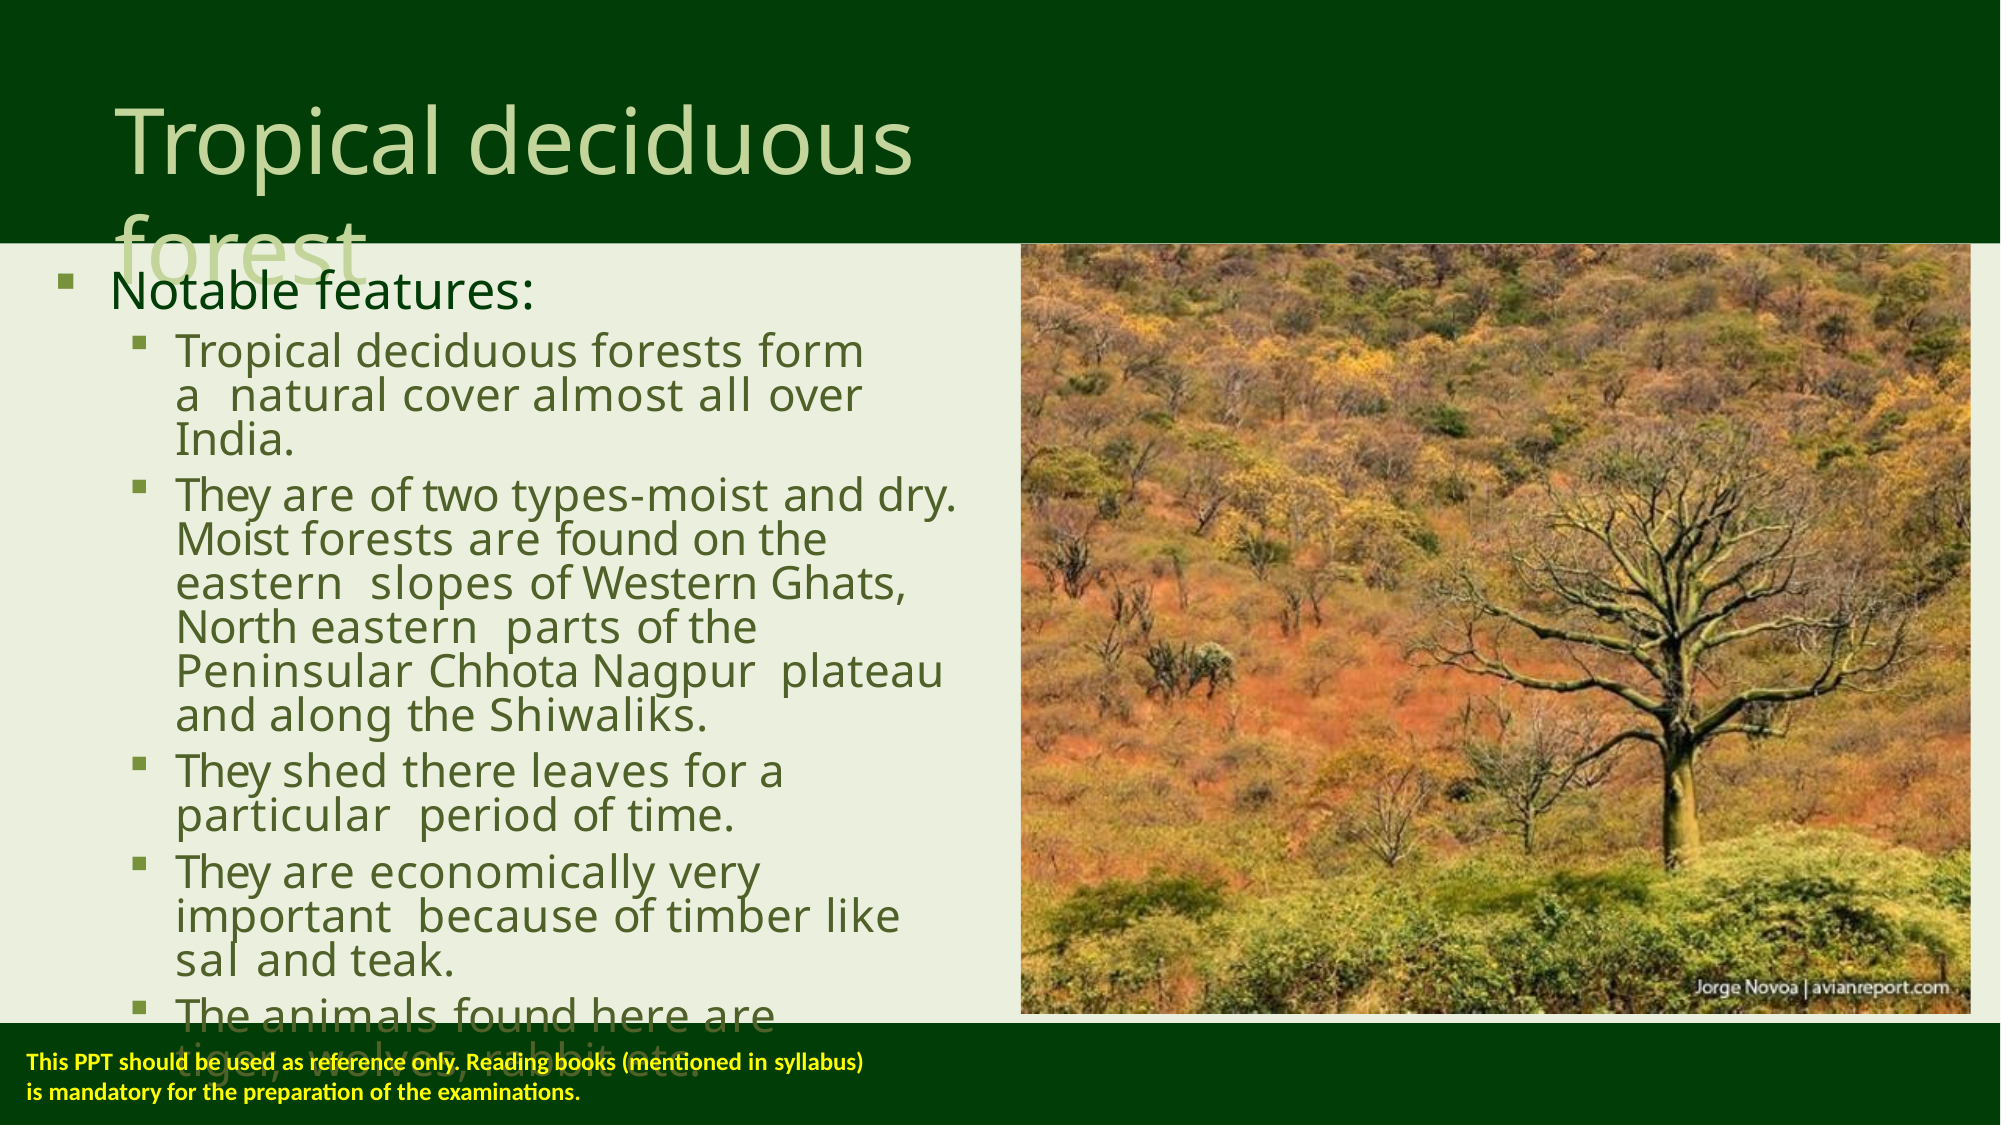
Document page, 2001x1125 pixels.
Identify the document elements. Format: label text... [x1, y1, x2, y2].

text_box [1020, 244, 1971, 1014]
text_box Notable features: Tropical deciduous forests form a natural cover almost all over India. They are of two types-moist and dry. Moist forests are found on the eastern slopes of Western Ghats, North eastern parts of the Peninsular Chhota Nagpur plateau and along the Shiwaliks. They shed there leaves for a particular period of time. They are economically very important because of timber like sal and teak. The animals found here are tiger, wolves, rabbit etc. [51, 255, 988, 1086]
title Tropical deciduous forest [112, 81, 1154, 304]
footer This PPT should be used as reference only. Reading books (mentioned in syllabus) is mandatory for the preparation of the examinations. [24, 1049, 873, 1125]
